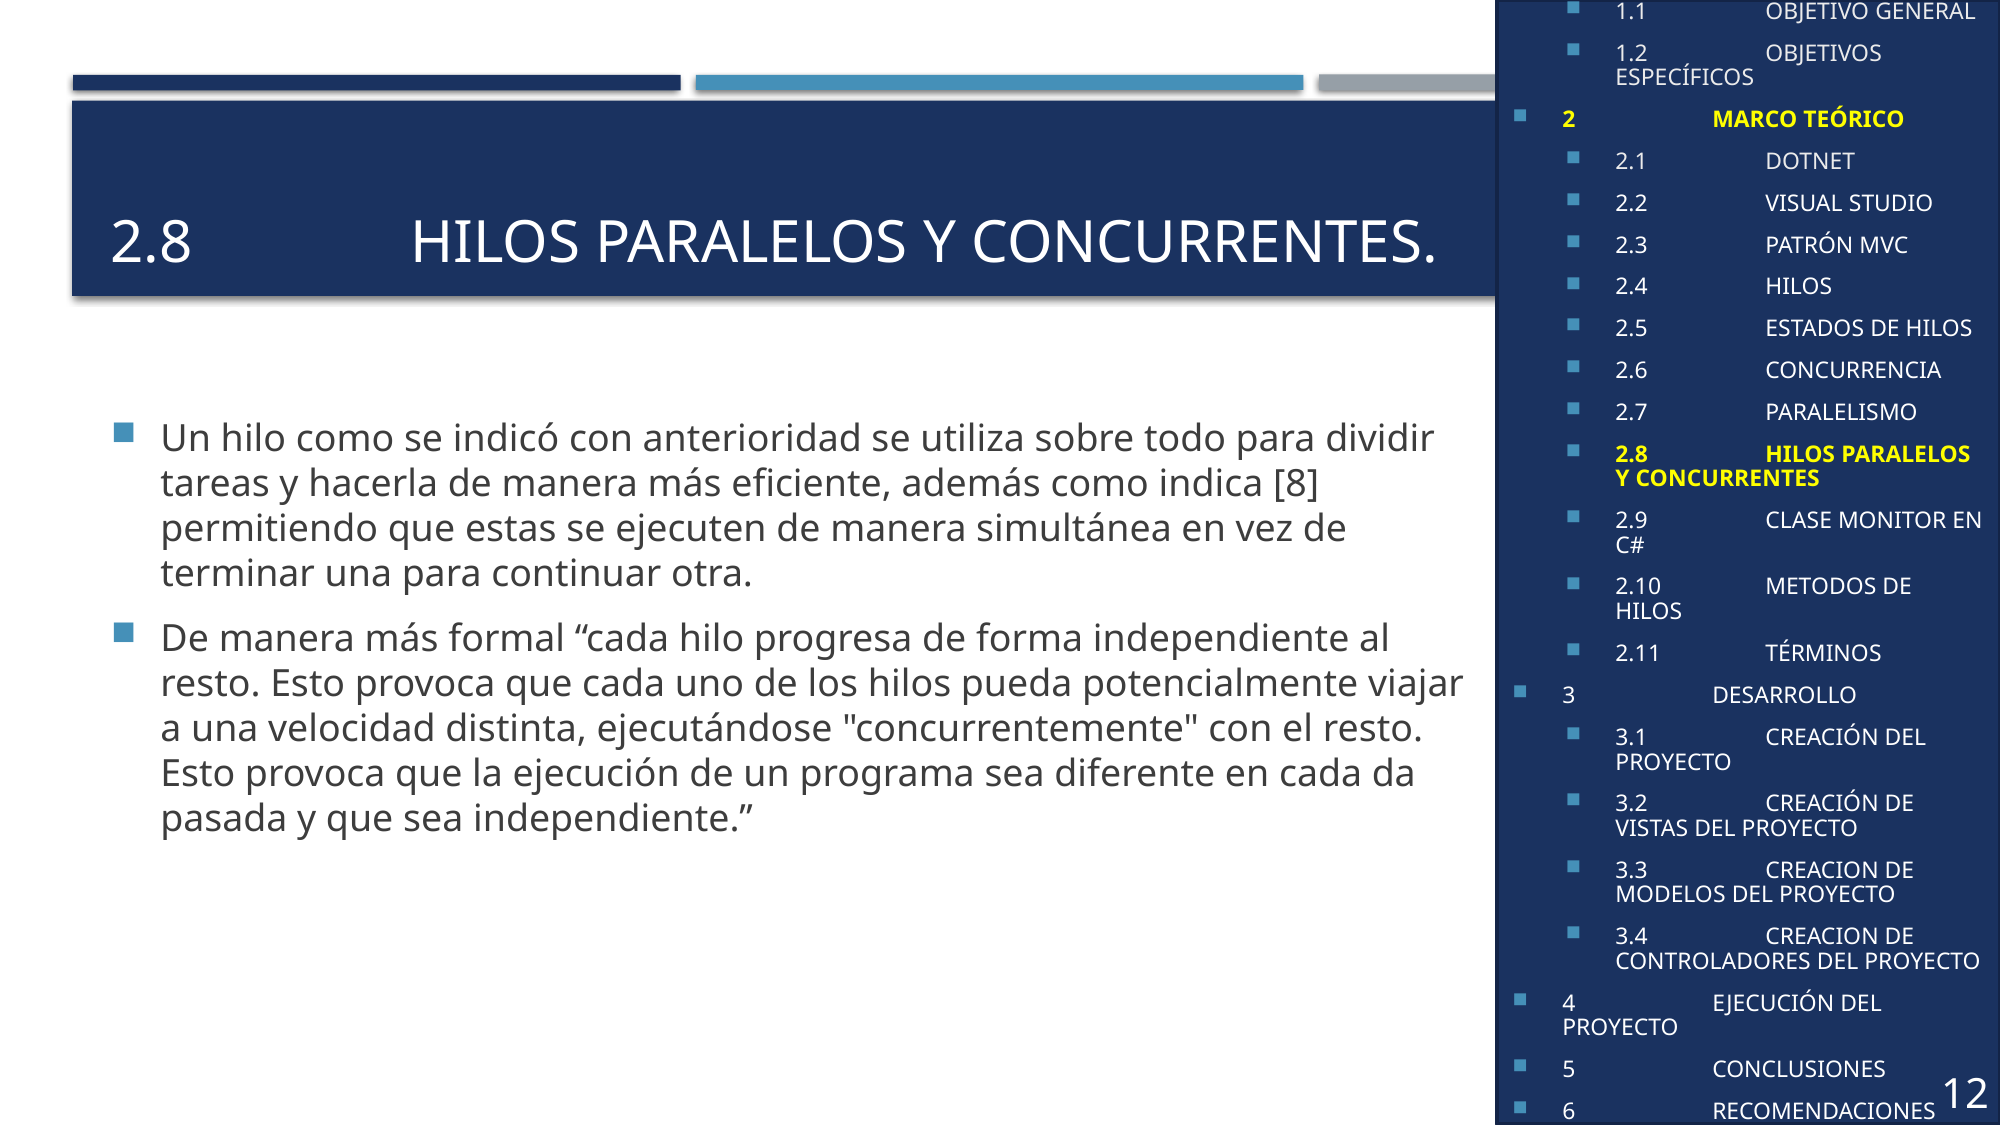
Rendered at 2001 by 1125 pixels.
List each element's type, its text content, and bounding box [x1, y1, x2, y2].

title 2.8 HILOS PARALELOS Y CONCURRENTES. [95, 115, 1490, 282]
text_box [1496, 0, 2000, 1125]
list Un hilo como se indicó con anterioridad se utiliza sobre todo para dividir tareas y hacerla de manera más eficiente, además como indica [8] permitiendo que estas se ejecuten de manera simultánea en vez de terminar una para continuar otra. De manera más formal “cada hilo progresa de forma independiente al resto. Esto provoca que cada uno de los hilos pueda potencialmente viajar a una velocidad distinta, ejecutándose "concurrentemente" con el resto. Esto provoca que la ejecución de un programa sea diferente en cada da pasada y que sea independiente.” [95, 357, 1490, 962]
